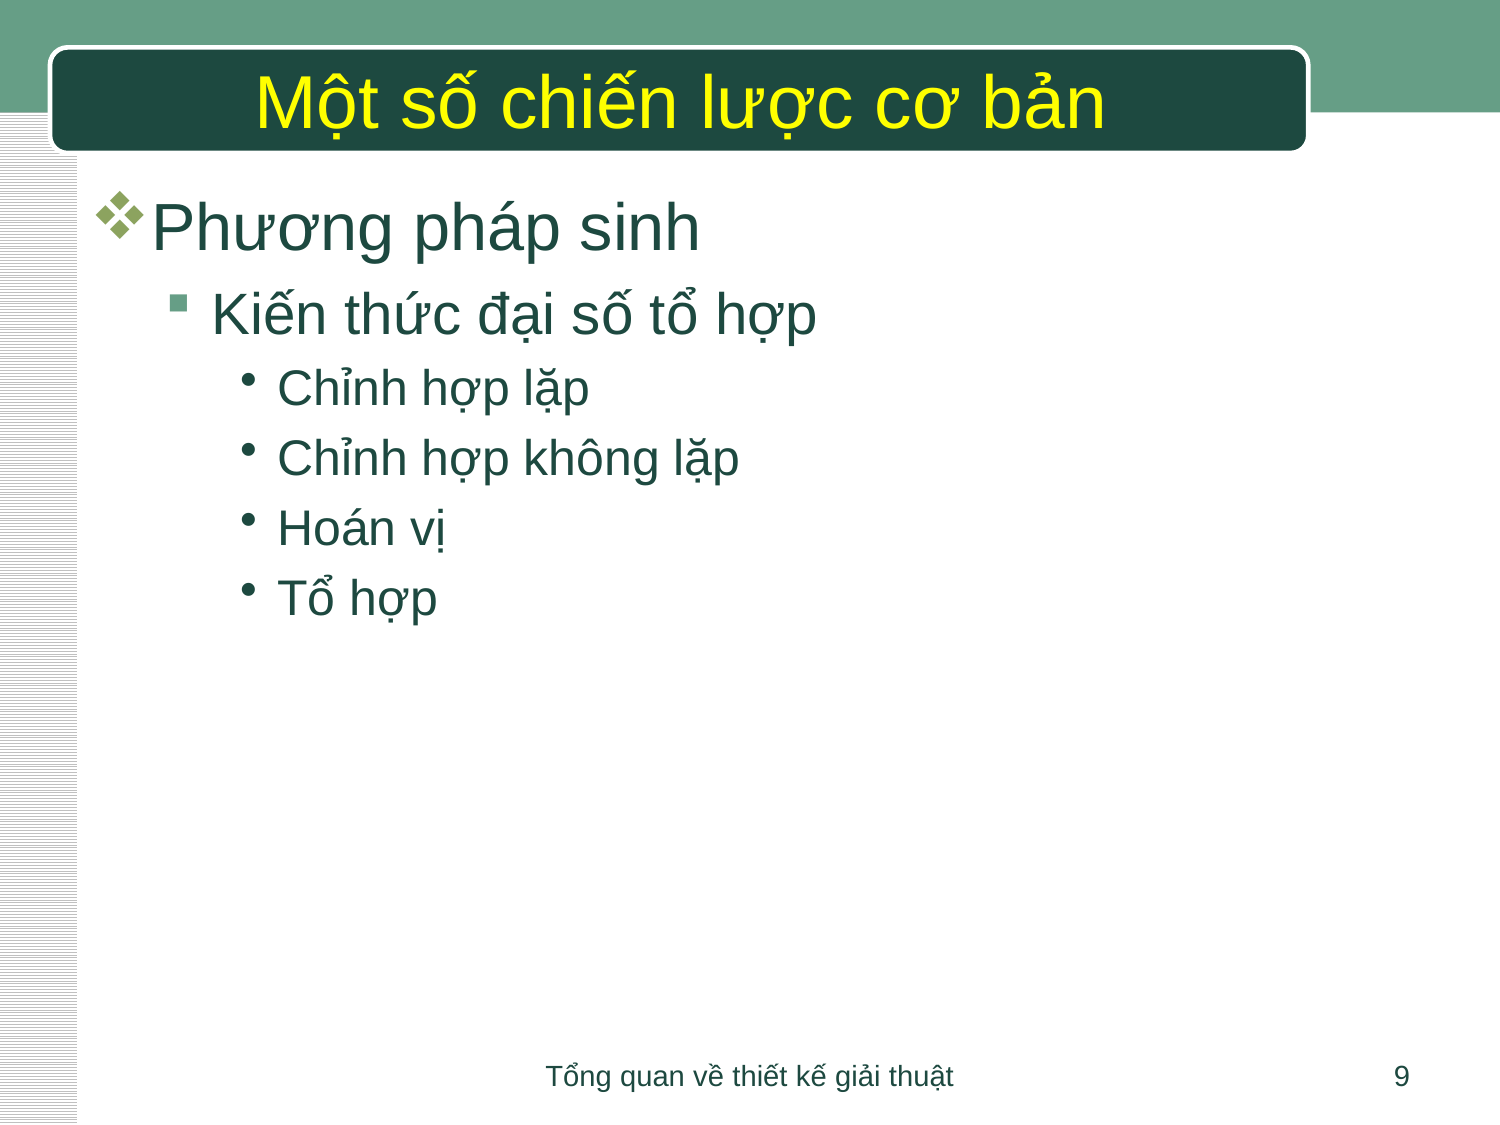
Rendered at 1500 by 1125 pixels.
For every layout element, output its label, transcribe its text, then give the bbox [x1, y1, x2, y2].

slide_number 9 [1074, 1050, 1425, 1103]
list Phương pháp sinh Kiến thức đại số tổ hợp Chỉnh hợp lặp Chỉnh hợp không lặp Hoán vị Tổ hợp [75, 176, 1425, 1038]
title Một số chiến lược cơ bản [75, 52, 1288, 145]
footer Tổng quan về thiết kế giải thuật [512, 1050, 988, 1103]
